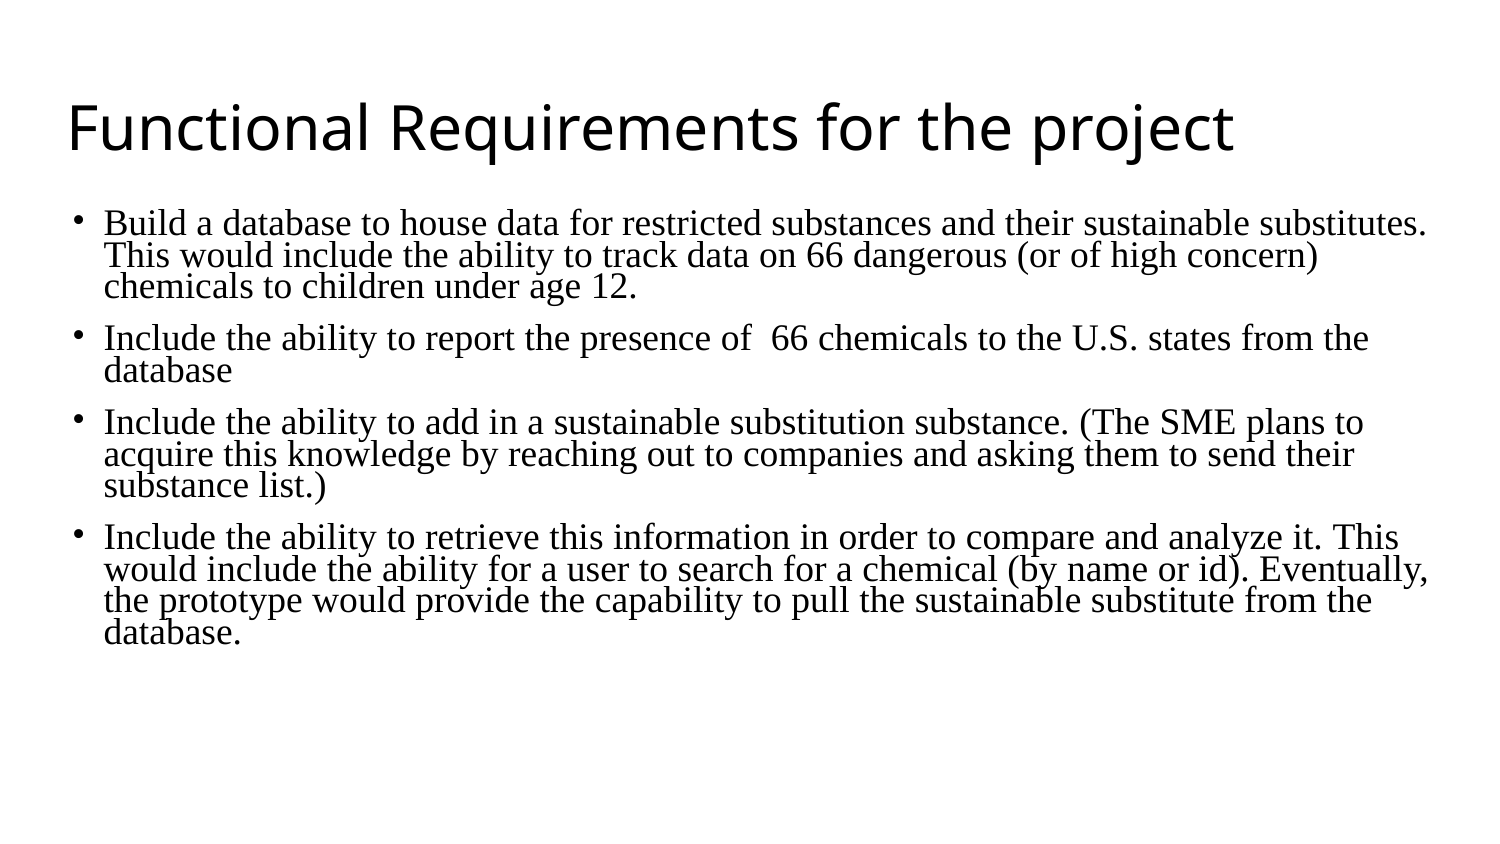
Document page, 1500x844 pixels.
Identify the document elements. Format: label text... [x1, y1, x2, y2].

title Functional Requirements for the project [51, 72, 1449, 117]
list Build a database to house data for restricted substances and their sustainable substitutes. This would include the ability to track data on 66 dangerous (or of high concern) chemicals to children under age 12. Include the ability to report the presence of 66 chemicals to the U.S. states from the database Include the ability to add in a sustainable substitution substance. (The SME plans to acquire this knowledge by reaching out to companies and asking them to send their substance list.) Include the ability to retrieve this information in order to compare and analyze it. This would include the ability for a user to search for a chemical (by name or id). Eventually, the prototype would provide the capability to pull the sustainable substitute from the database. [51, 117, 1449, 392]
